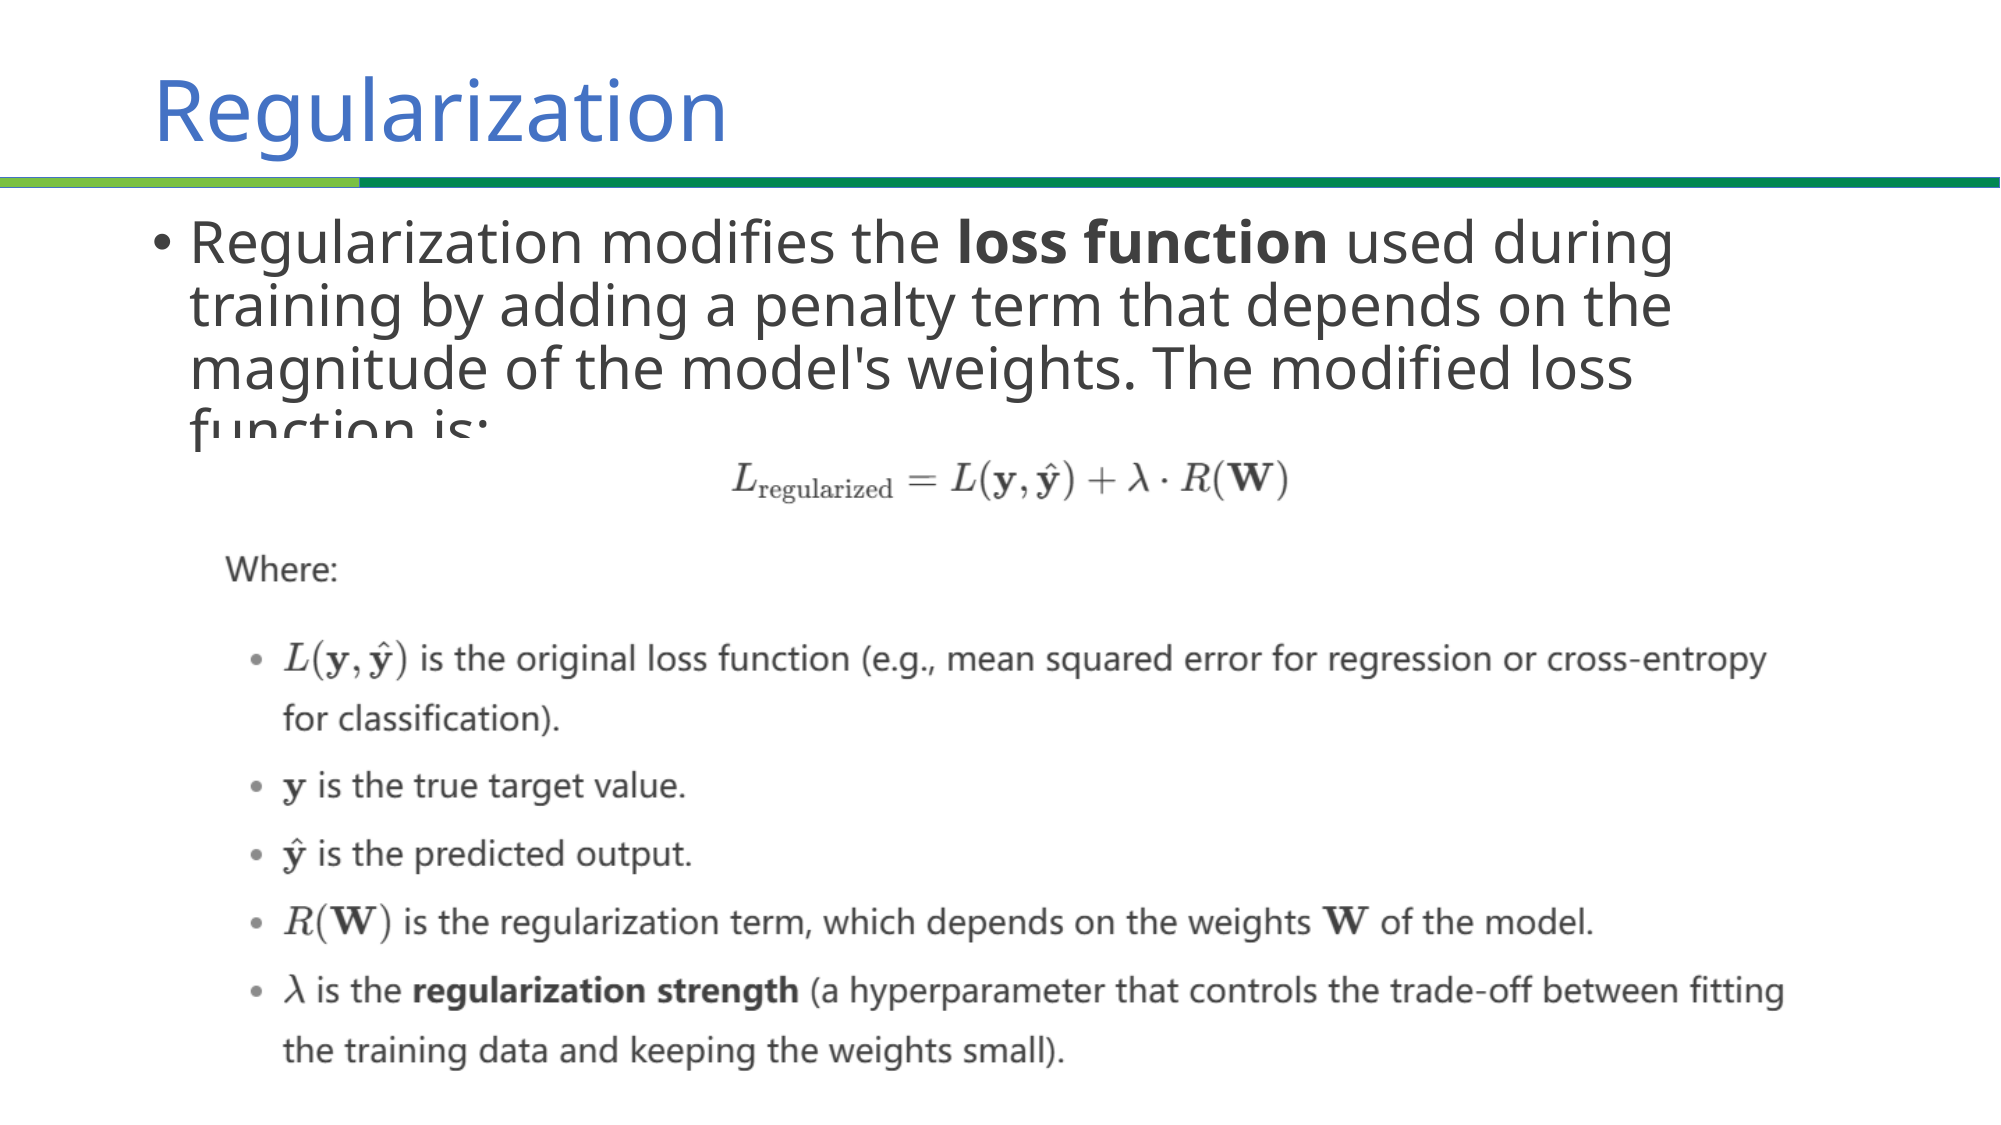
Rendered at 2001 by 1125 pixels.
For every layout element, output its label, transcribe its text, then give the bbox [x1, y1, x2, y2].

list Regularization modifies the loss function used during training by adding a penalty term that depends on the magnitude of the model's weights. The modified loss function is: [137, 206, 1863, 425]
picture [205, 438, 1843, 1096]
title Regularization [137, 59, 1863, 168]
